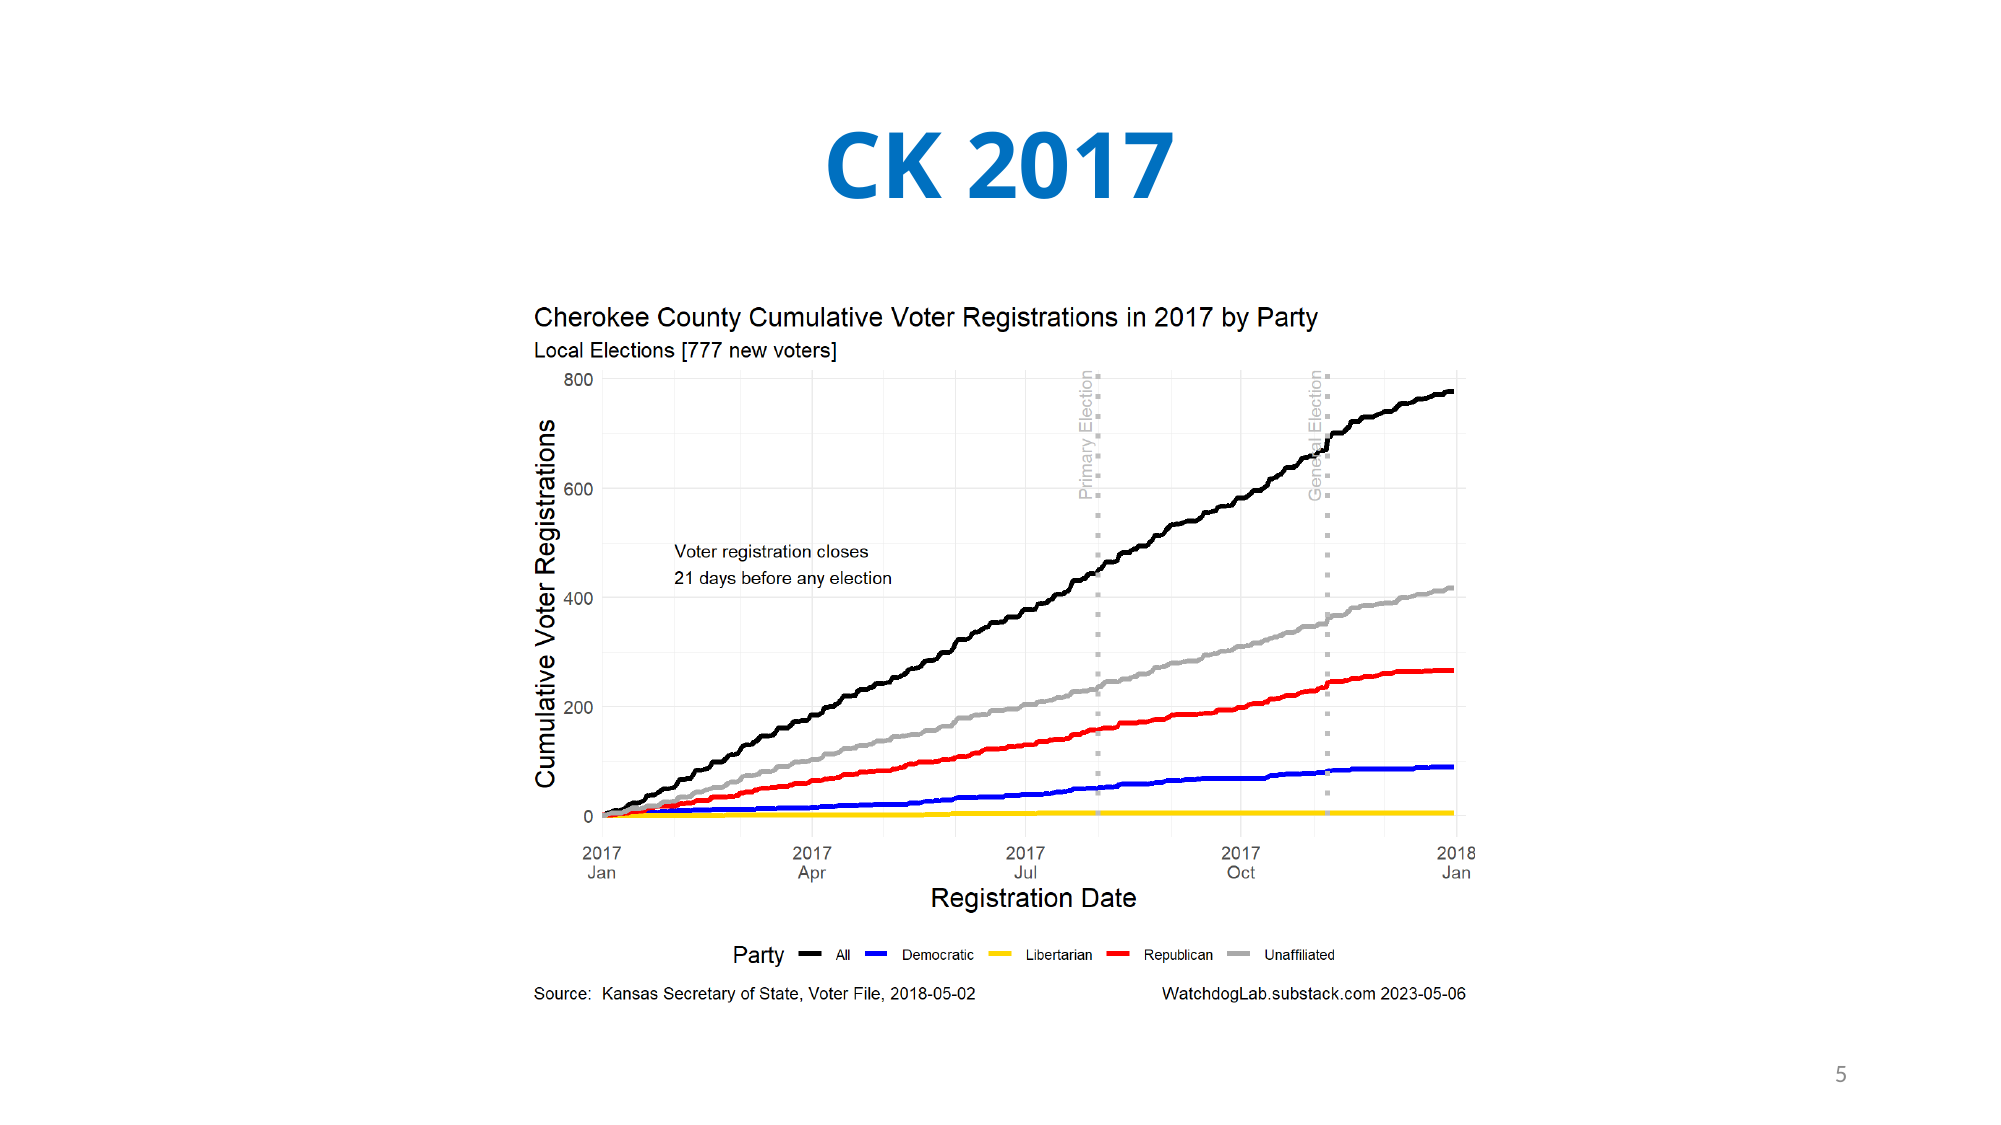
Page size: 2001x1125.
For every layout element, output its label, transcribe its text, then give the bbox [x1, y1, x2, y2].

slide_number ‹#› [1412, 1042, 1863, 1103]
picture [524, 297, 1475, 1011]
title CK 2017 [137, 59, 1863, 278]
